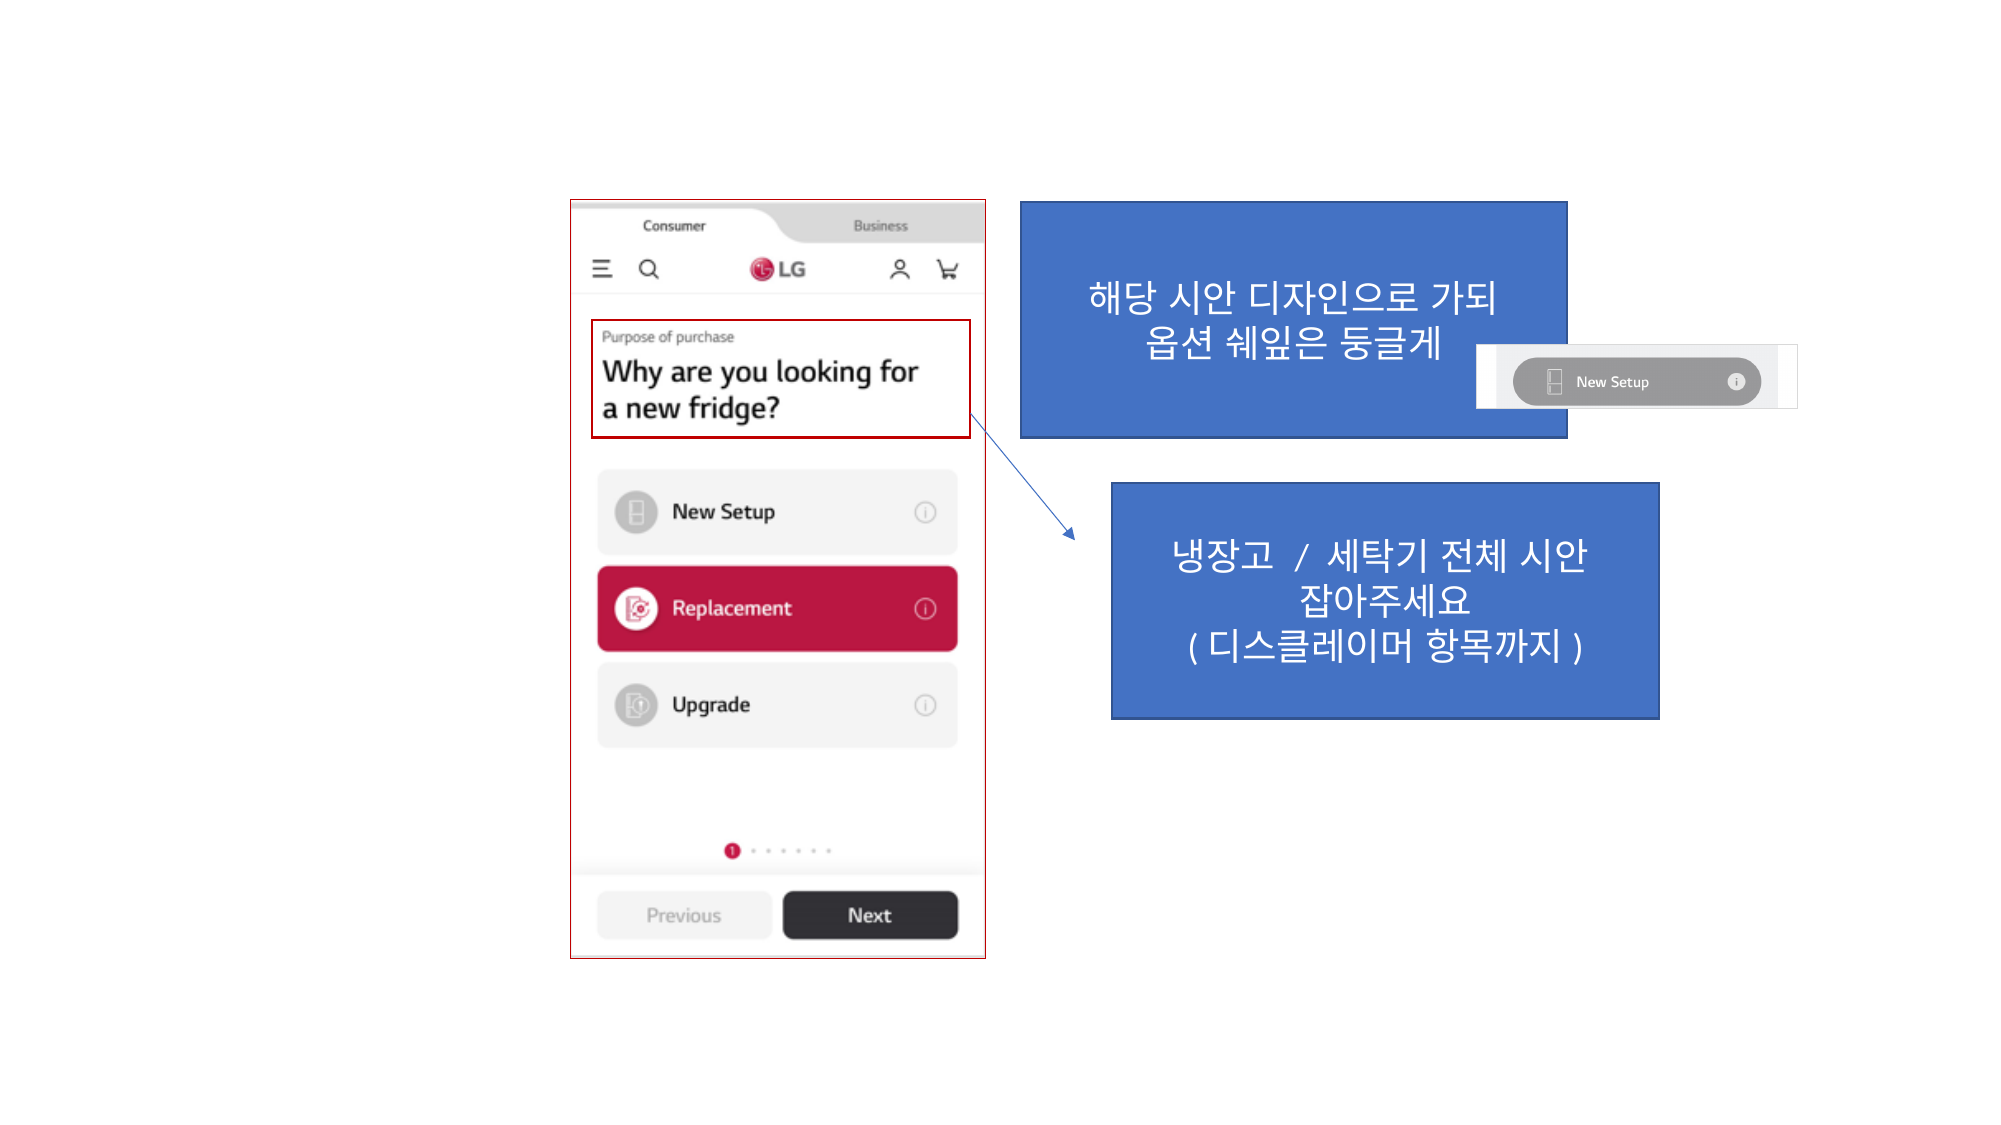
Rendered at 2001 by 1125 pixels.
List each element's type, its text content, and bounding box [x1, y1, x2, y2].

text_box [970, 413, 1075, 541]
picture [569, 199, 986, 959]
text_box 해당 시안 디자인으로 가되 옵션 쉐잎은 둥글게 [1020, 201, 1568, 439]
text_box 냉장고 / 세탁기 전체 시안 잡아주세요 (디스클레이머 항목까지) [1111, 482, 1660, 720]
picture [1476, 344, 1798, 409]
